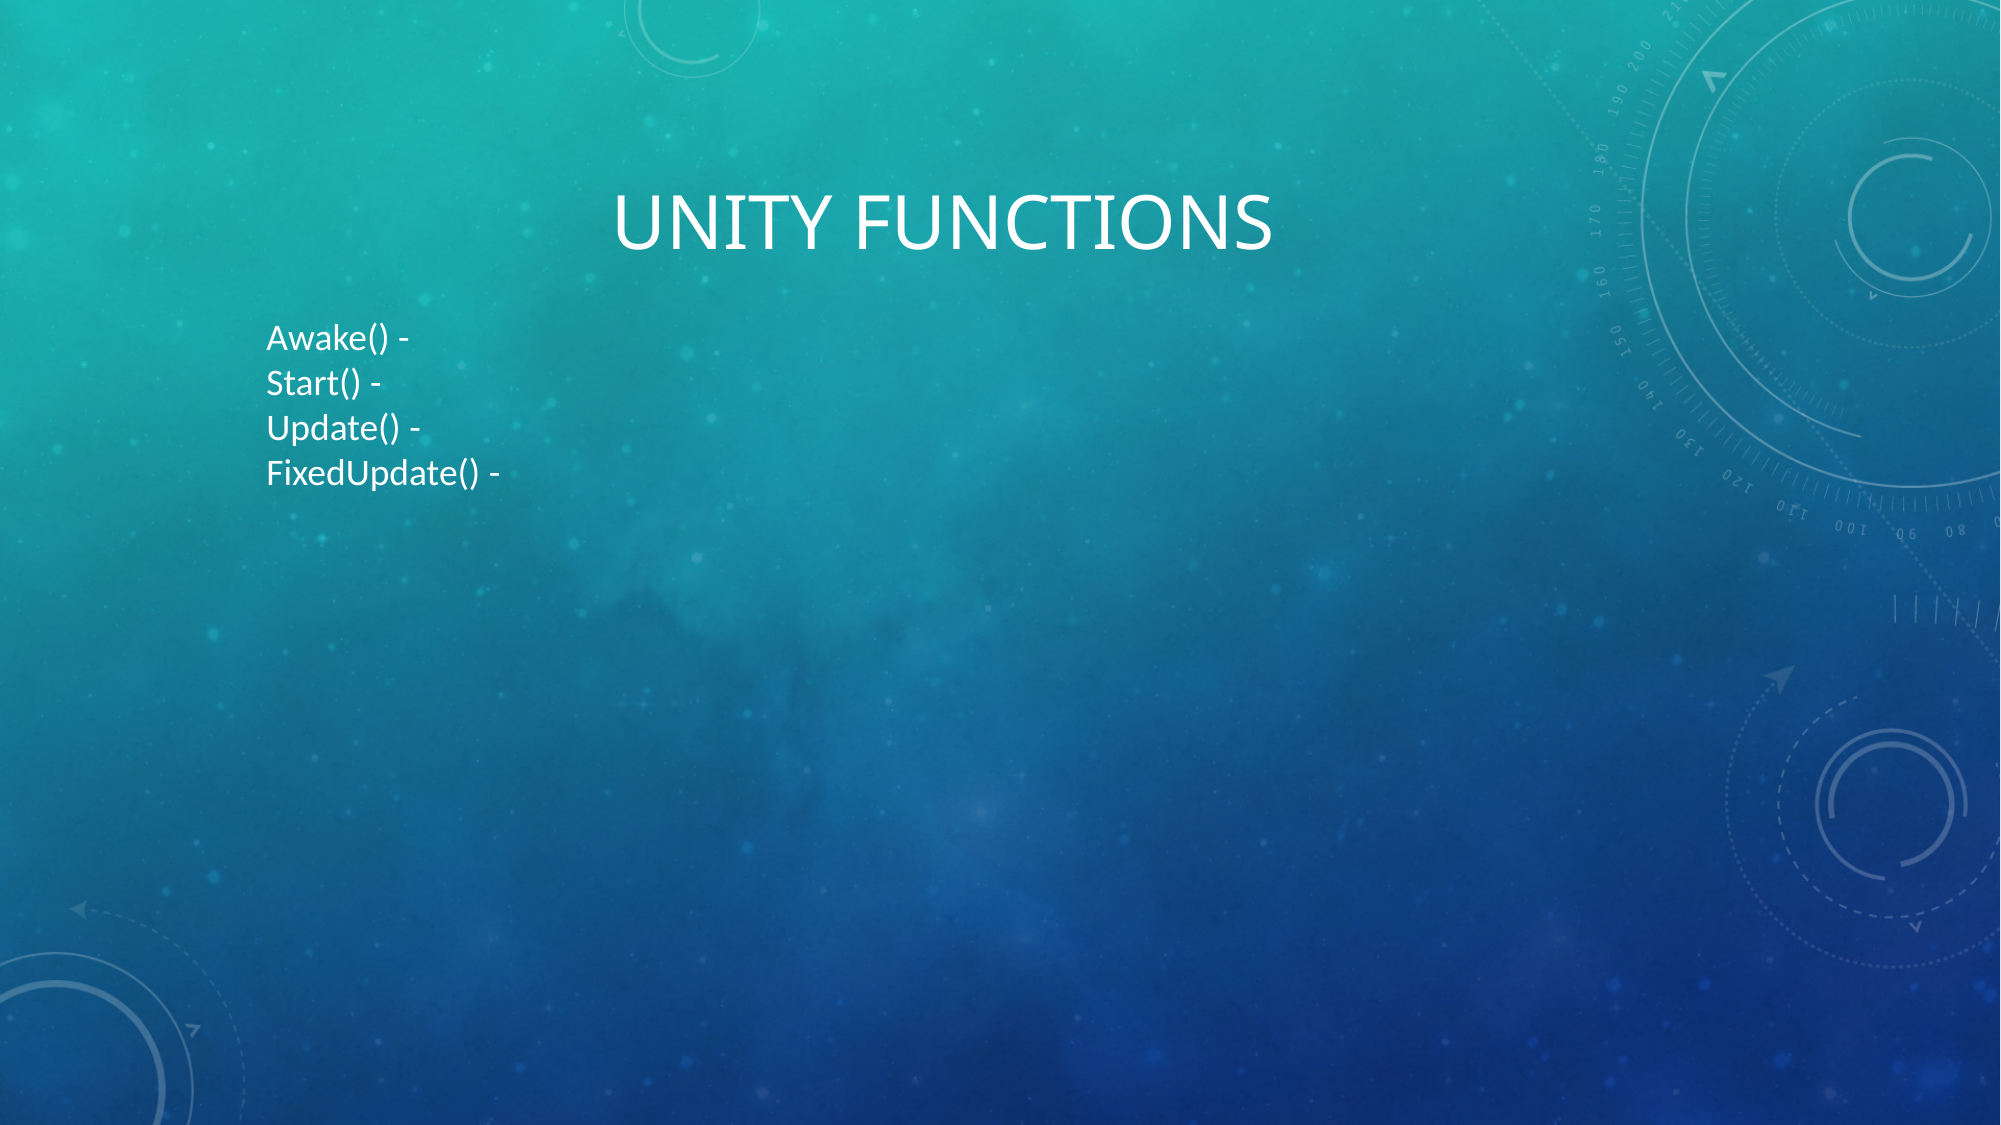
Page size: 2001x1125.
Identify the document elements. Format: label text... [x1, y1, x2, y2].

text_box Awake() - Start() - Update() - FixedUpdate() - [251, 305, 1759, 546]
picture [0, 0, 2001, 1125]
title Unity functions [112, 99, 1775, 339]
